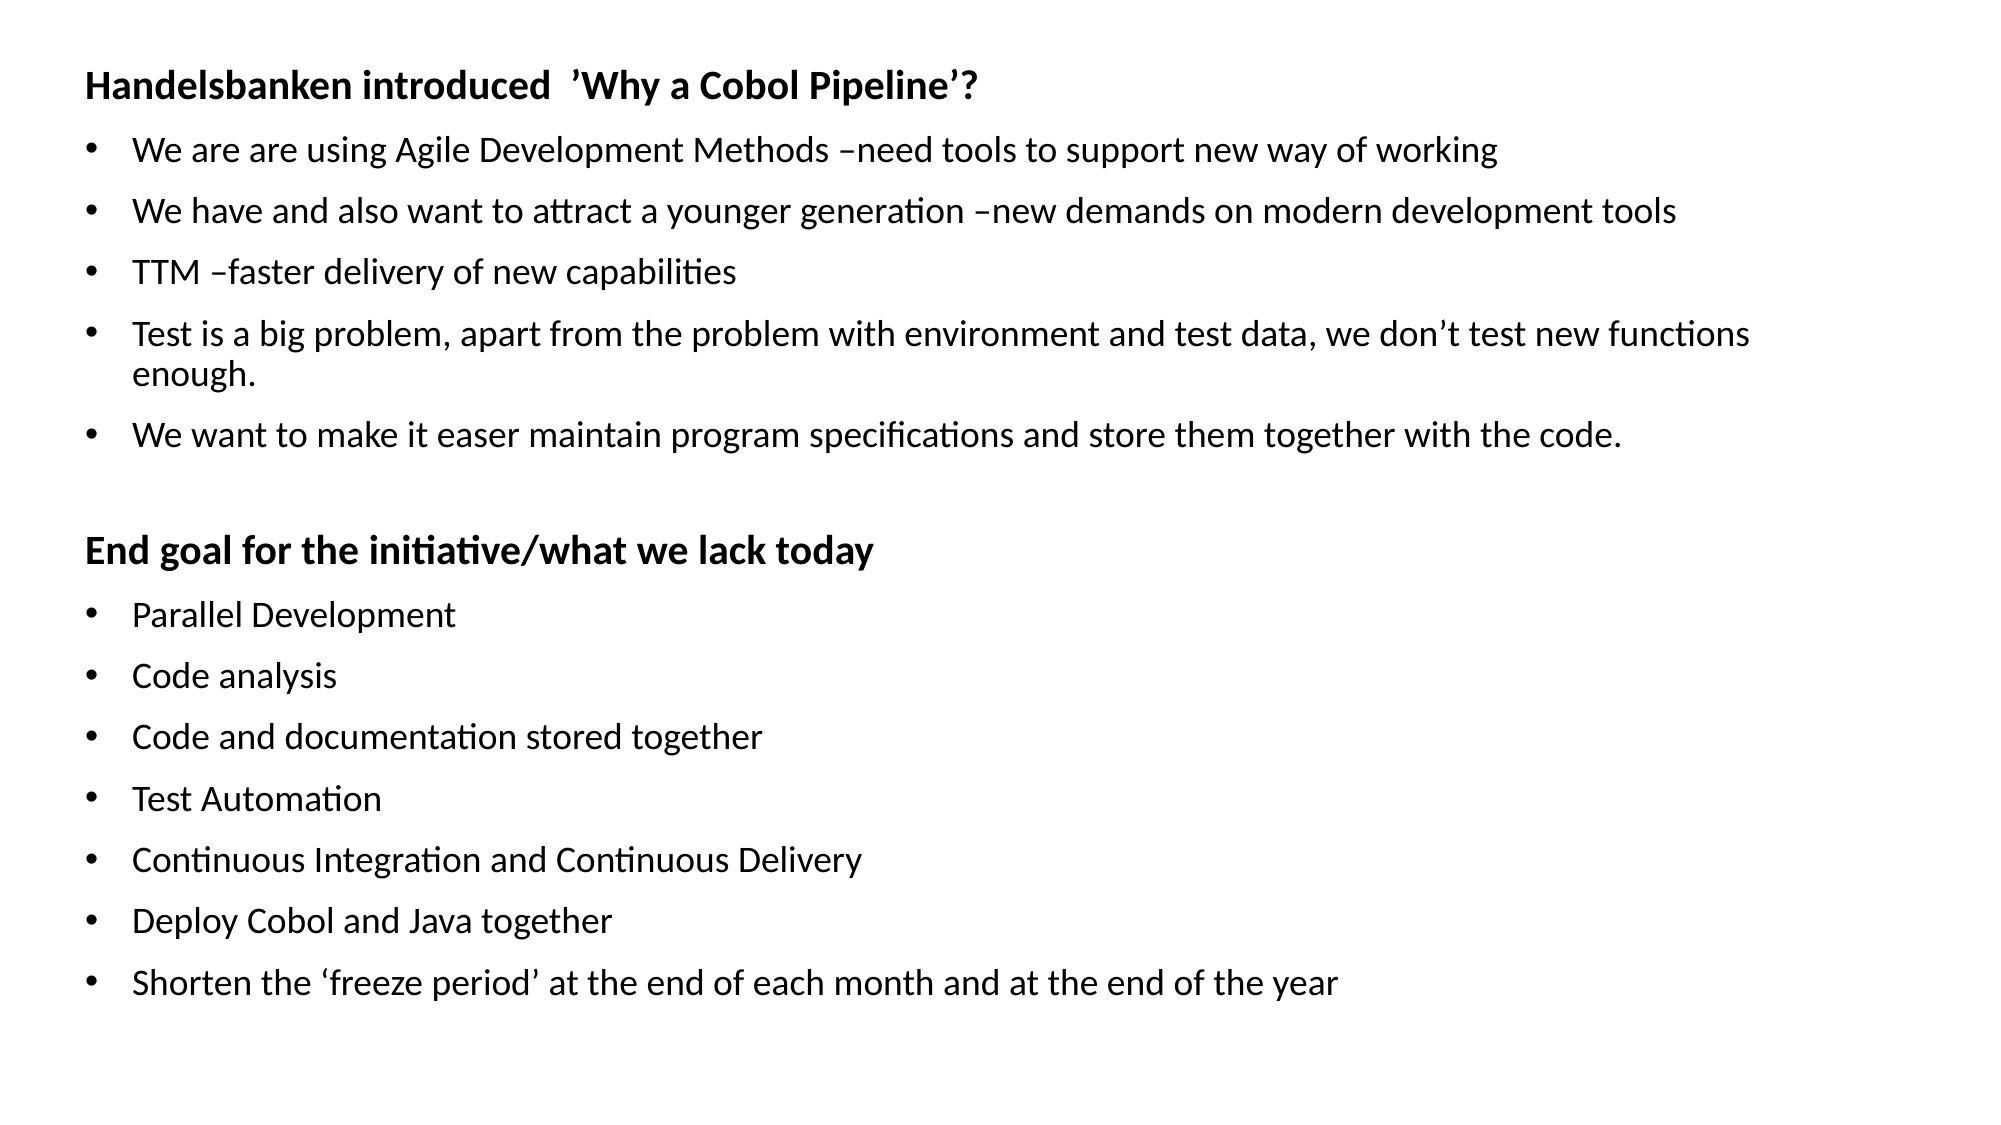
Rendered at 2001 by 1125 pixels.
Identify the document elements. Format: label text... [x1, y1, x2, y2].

subtitle Handelsbanken introduced ’Why a Cobol Pipeline’? We are are using Agile Development Methods –need tools to support new way of working We have and also want to attract a younger generation –new demands on modern development tools TTM –faster delivery of new capabilities Test is a big problem, apart from the problem with environment and test data, we don’t test new functions enough. We want to make it easer maintain program specifications and store them together with the code. End goal for the initiative/what we lack today Parallel Development Code analysis Code and documentation stored together Test Automation Continuous Integration and Continuous Delivery Deploy Cobol and Java together Shorten the ‘freeze period’ at the end of each month and at the end of the year , [70, 56, 1882, 1101]
